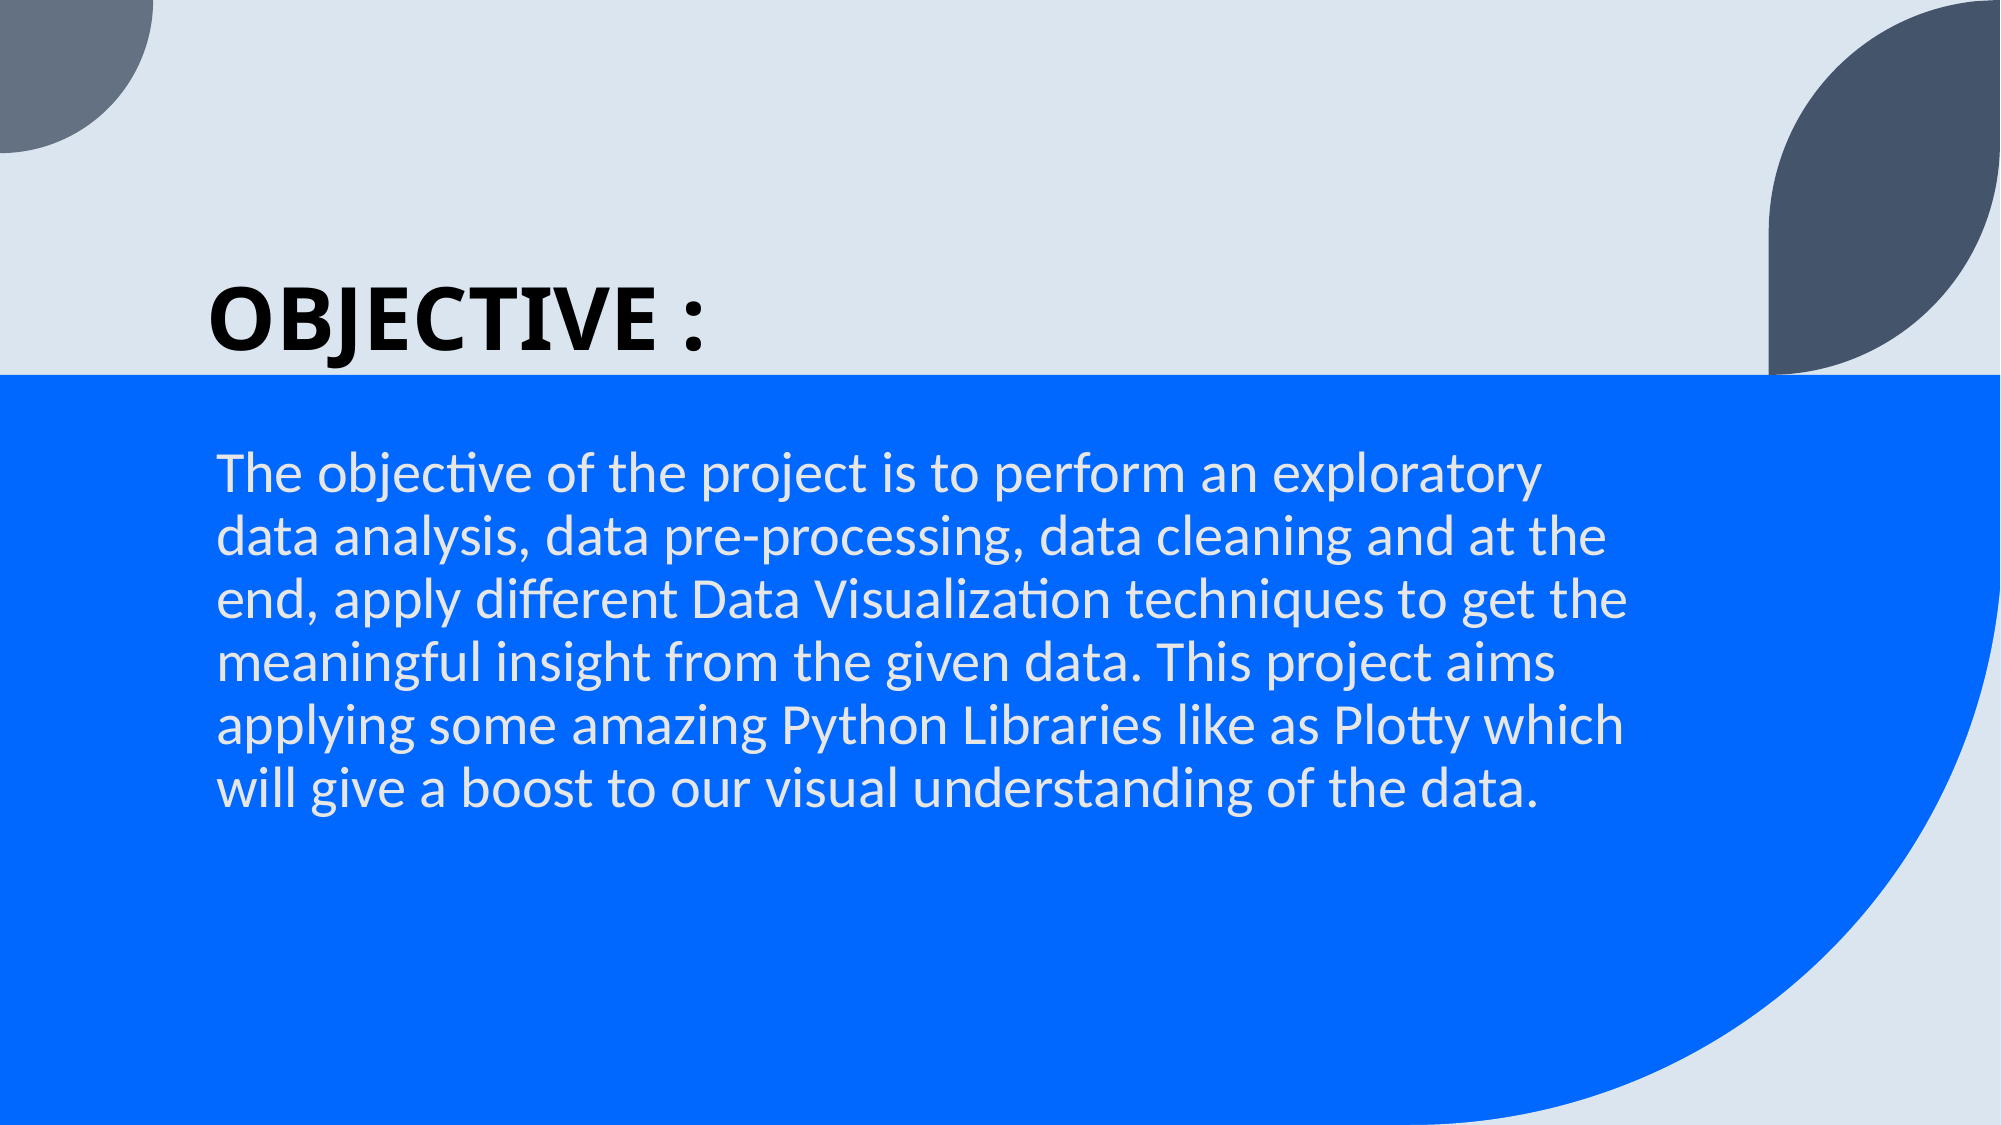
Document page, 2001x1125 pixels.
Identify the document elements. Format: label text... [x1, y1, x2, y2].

title OBJECTIVE : [191, 7, 1796, 375]
list The objective of the project is to perform an exploratory data analysis, data pre-processing, data cleaning and at the end, apply different Data Visualization techniques to get the meaningful insight from the given data. This project aims applying some amazing Python Libraries like as Plotty which will give a boost to our visual understanding of the data. [191, 435, 1661, 999]
